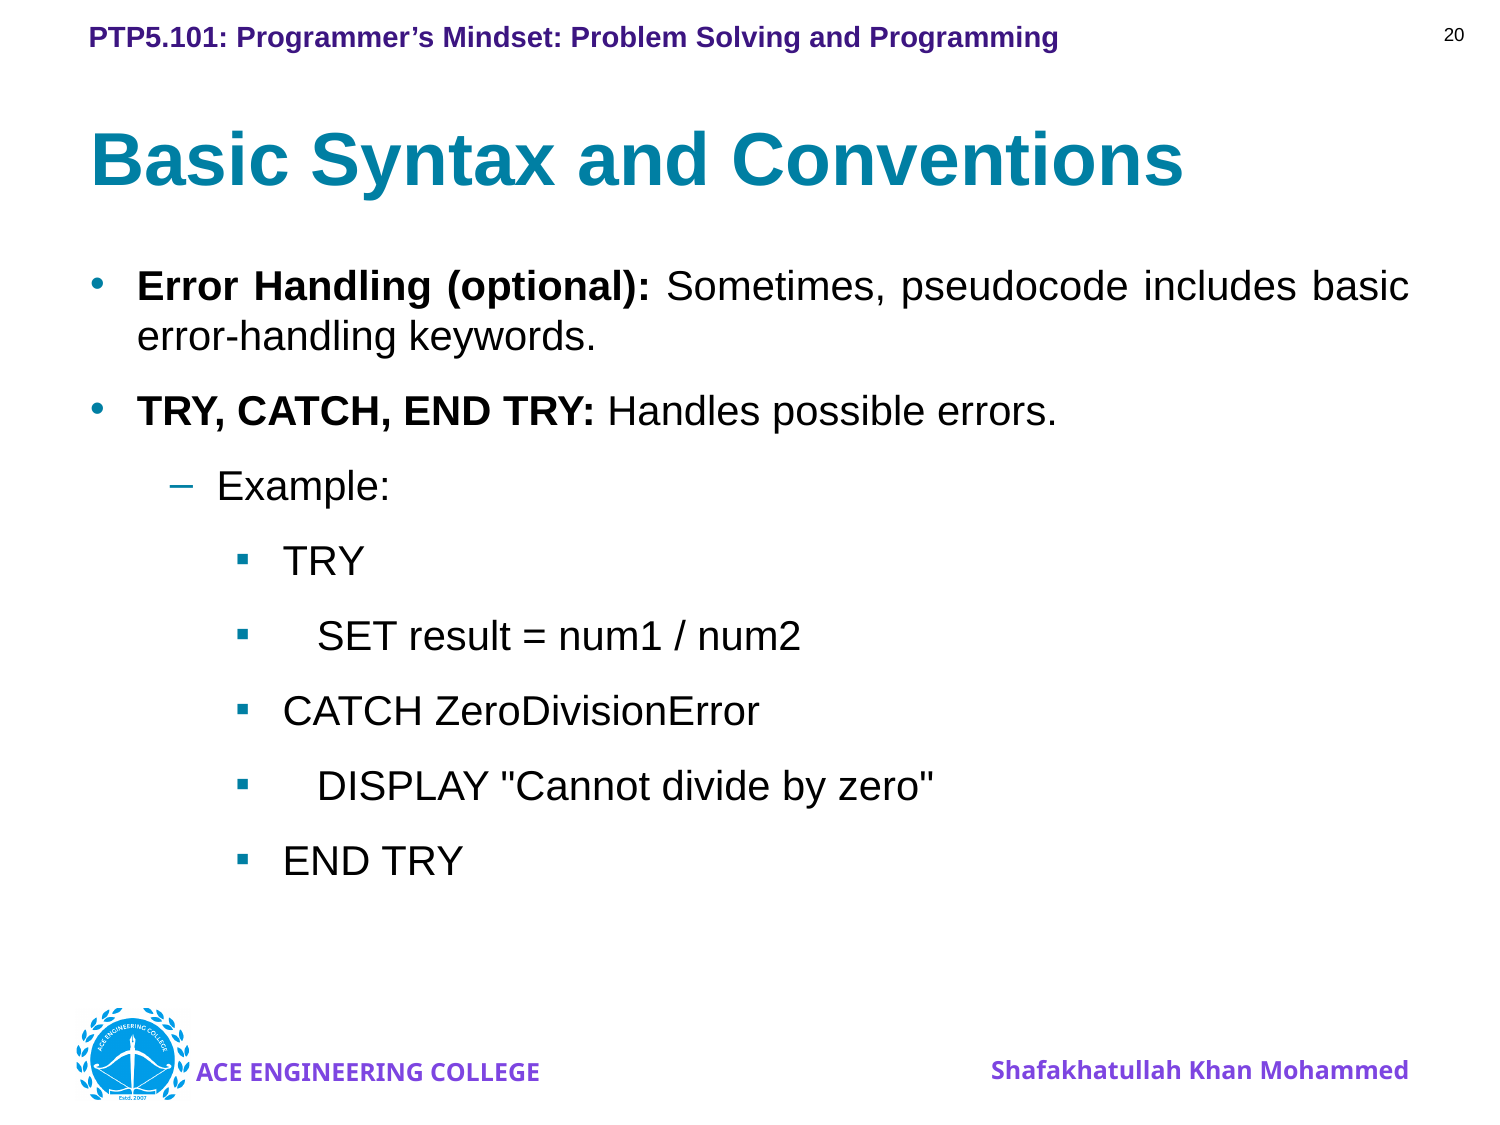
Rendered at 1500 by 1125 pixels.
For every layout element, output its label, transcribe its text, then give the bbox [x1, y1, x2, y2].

picture [75, 1008, 191, 1101]
title Basic Syntax and Conventions [75, 35, 1425, 216]
slide_number 20 [1389, 18, 1480, 49]
list Error Handling (optional): Sometimes, pseudocode includes basic error-handling keywords. TRY, CATCH, END TRY: Handles possible errors. Example: TRY SET result = num1 / num2 CATCH ZeroDivisionError DISPLAY "Cannot divide by zero" END TRY [75, 243, 1425, 986]
